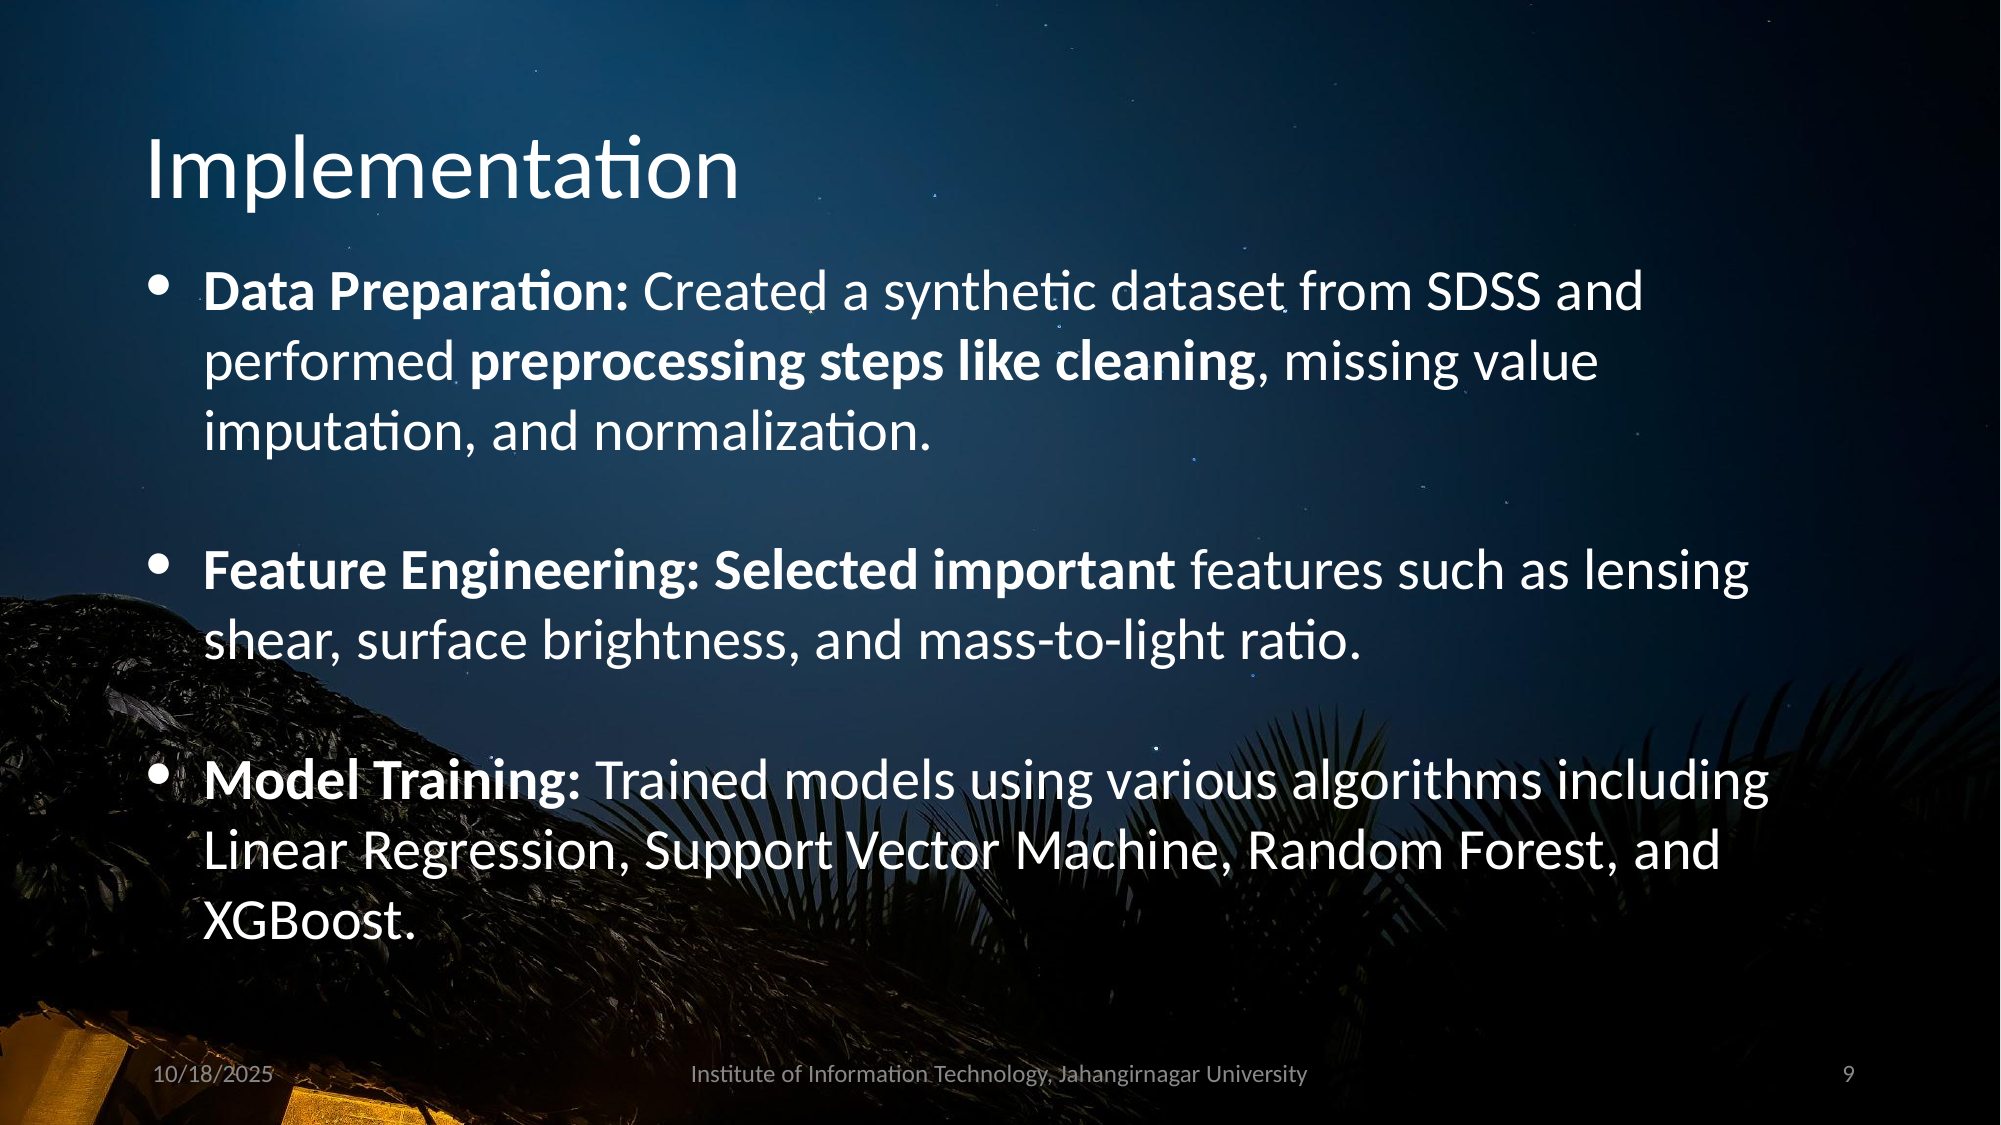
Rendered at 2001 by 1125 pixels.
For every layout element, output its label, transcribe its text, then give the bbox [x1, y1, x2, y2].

list Data Preparation: Created a synthetic dataset from SDSS and performed preprocessing steps like cleaning, missing value imputation, and normalization. Feature Engineering: Selected important features such as lensing shear, surface brightness, and mass-to-light ratio. Model Training: Trained models using various algorithms including Linear Regression, Support Vector Machine, Random Forest, and XGBoost. [137, 244, 1863, 1014]
slide_number ‹#› [1832, 738, 1863, 1125]
text_box 10/18/2025 [144, 1050, 580, 1096]
text_box Institute of Information Technology, Jahangirnagar University [669, 1050, 1330, 1096]
picture [0, 0, 2001, 1125]
title Implementation [137, 59, 1863, 244]
